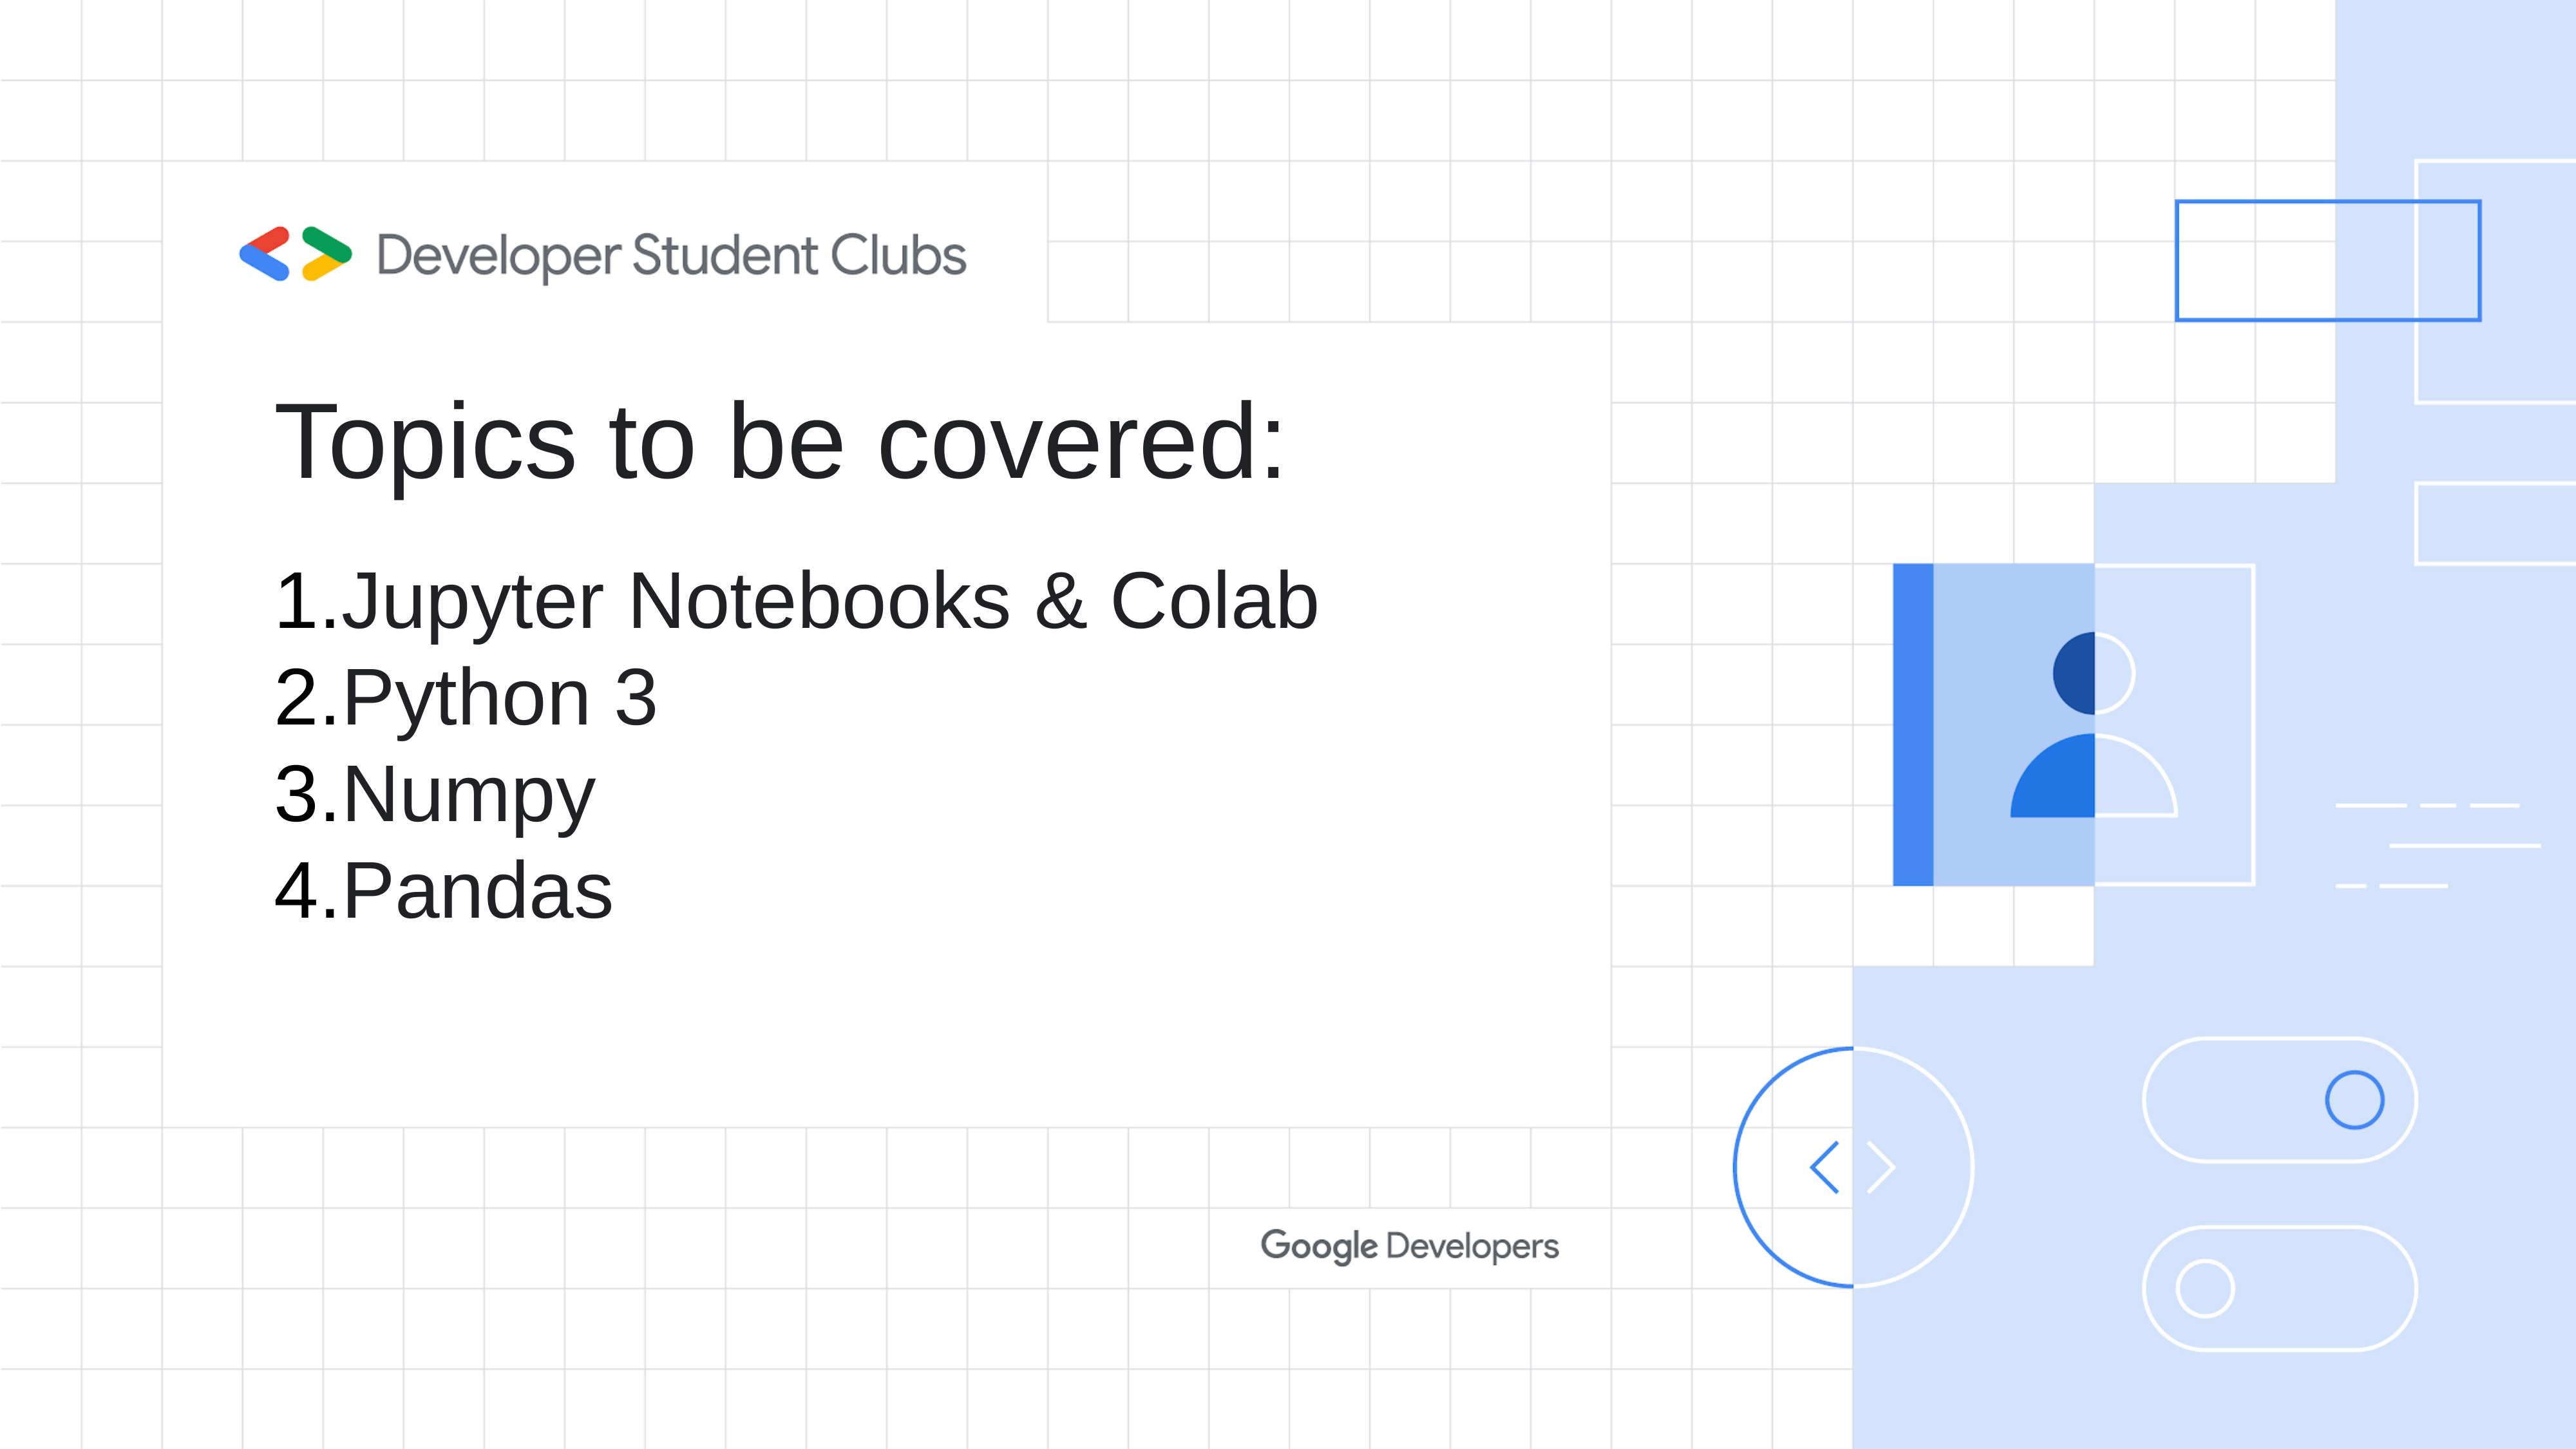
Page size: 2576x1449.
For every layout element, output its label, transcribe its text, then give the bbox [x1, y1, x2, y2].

picture [0, 0, 2576, 1449]
title Topics to be covered: Jupyter Notebooks & Colab Python 3 Numpy Pandas [264, 361, 1563, 725]
